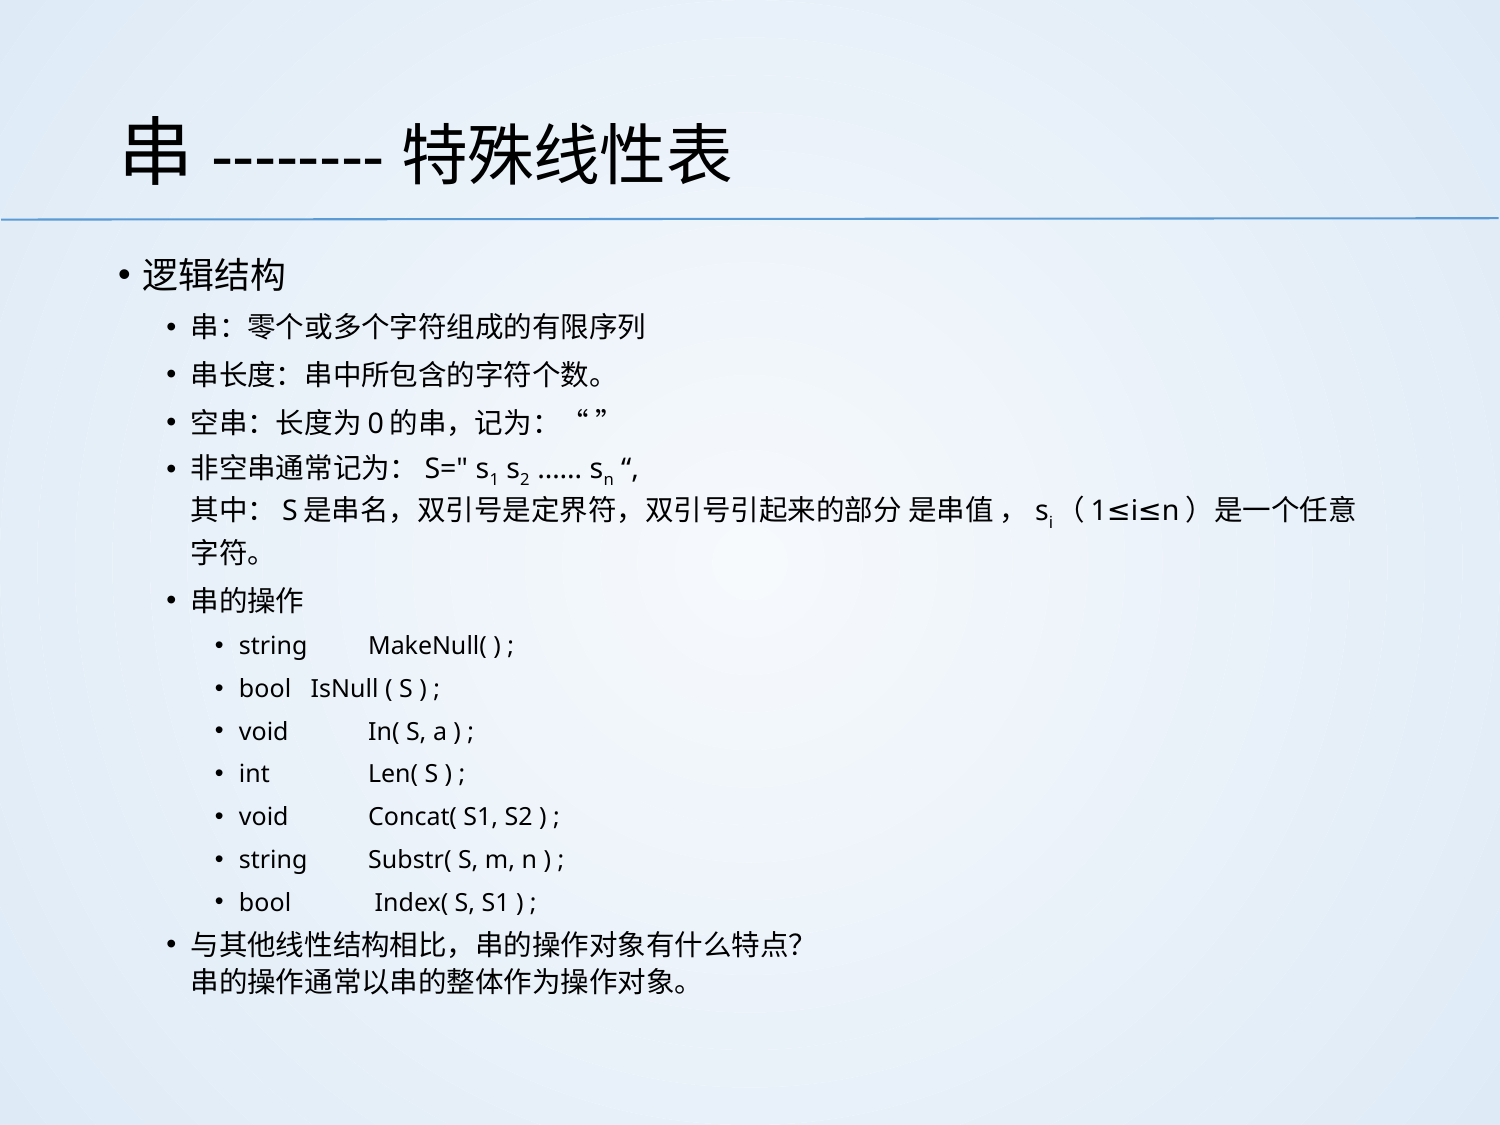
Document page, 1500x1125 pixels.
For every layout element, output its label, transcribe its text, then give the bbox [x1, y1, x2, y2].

title 串--------特殊线性表 [103, 59, 1397, 223]
list 逻辑结构 串：零个或多个字符组成的有限序列 串长度：串中所包含的字符个数。 空串：长度为0的串，记为：“ ” 非空串通常记为：S=" s1 s2 …… sn “, 其中：S是串名，双引号是定界符，双引号引起来的部分 是串值 ，si（1≤i≤n）是一个任意字符。 串的操作 string MakeNull( ) ; bool IsNull ( S ) ; void In( S, a ) ; int Len( S ) ; void Concat( S1, S2 ) ; string Substr( S, m, n ) ; bool Index( S, S1 ) ; 与其他线性结构相比，串的操作对象有什么特点？ 串的操作通常以串的整体作为操作对象。 [103, 236, 1397, 1014]
